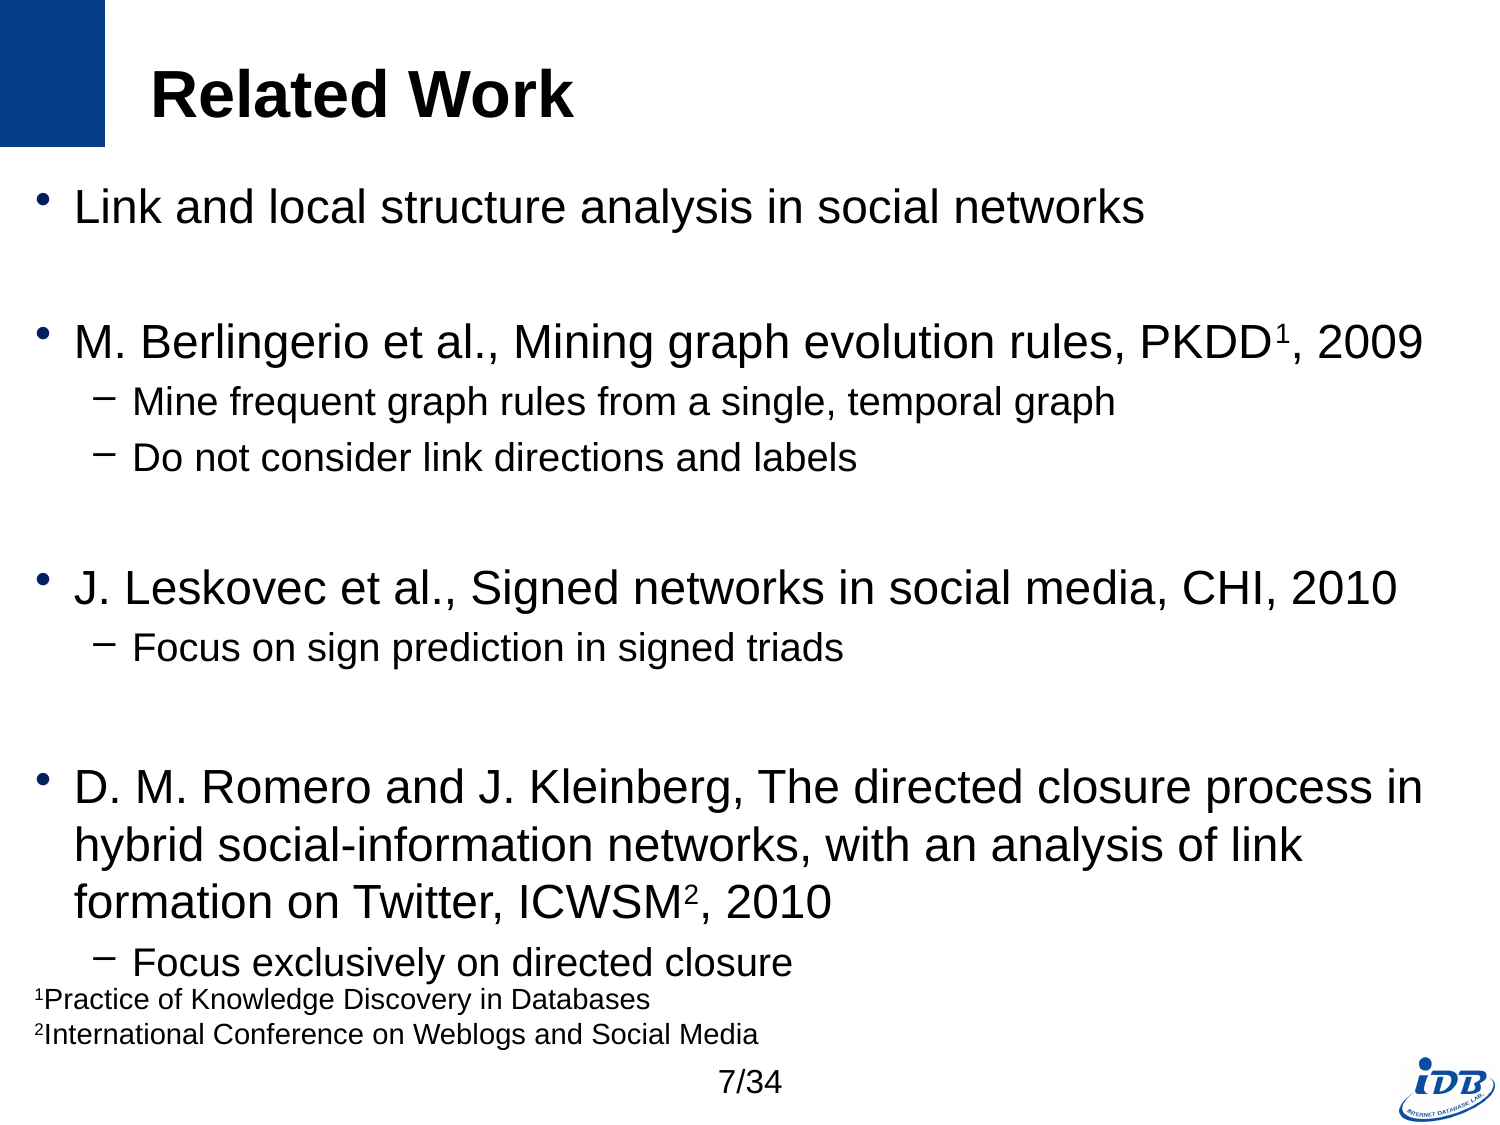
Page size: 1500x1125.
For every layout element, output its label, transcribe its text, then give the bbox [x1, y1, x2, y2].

picture [1399, 1057, 1495, 1122]
text_box 1Practice of Knowledge Discovery in Databases 2International Conference on Weblogs and Social Media [19, 972, 775, 1058]
picture [0, 0, 105, 147]
slide_number 7/34 [703, 1058, 833, 1102]
title Related Work [135, 43, 1379, 140]
list Link and local structure analysis in social networks M. Berlingerio et al., Mining graph evolution rules, PKDD1, 2009 Mine frequent graph rules from a single, temporal graph Do not consider link directions and labels J. Leskovec et al., Signed networks in social media, CHI, 2010 Focus on sign prediction in signed triads D. M. Romero and J. Kleinberg, The directed closure process in hybrid social-information networks, with an analysis of link formation on Twitter, ICWSM2, 2010 Focus exclusively on directed closure [34, 175, 1466, 997]
